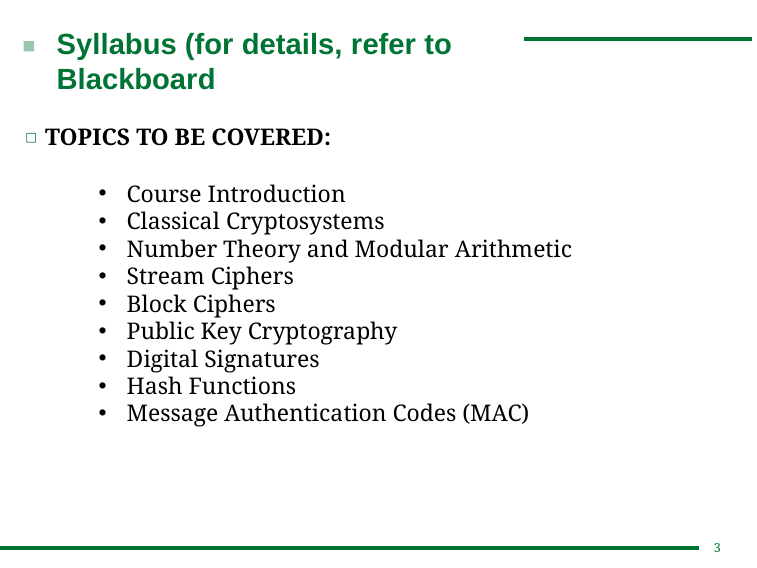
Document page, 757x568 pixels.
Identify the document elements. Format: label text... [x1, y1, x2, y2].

slide_number 3 [707, 538, 733, 568]
text_box TOPICS TO BE COVERED: Course Introduction Classical Cryptosystems Number Theory and Modular Arithmetic Stream Ciphers Block Ciphers Public Key Cryptography Digital Signatures Hash Functions Message Authentication Codes (MAC) [23, 92, 730, 511]
text_box [23, 41, 35, 52]
title Syllabus (for details, refer to Blackboard [54, 22, 516, 92]
